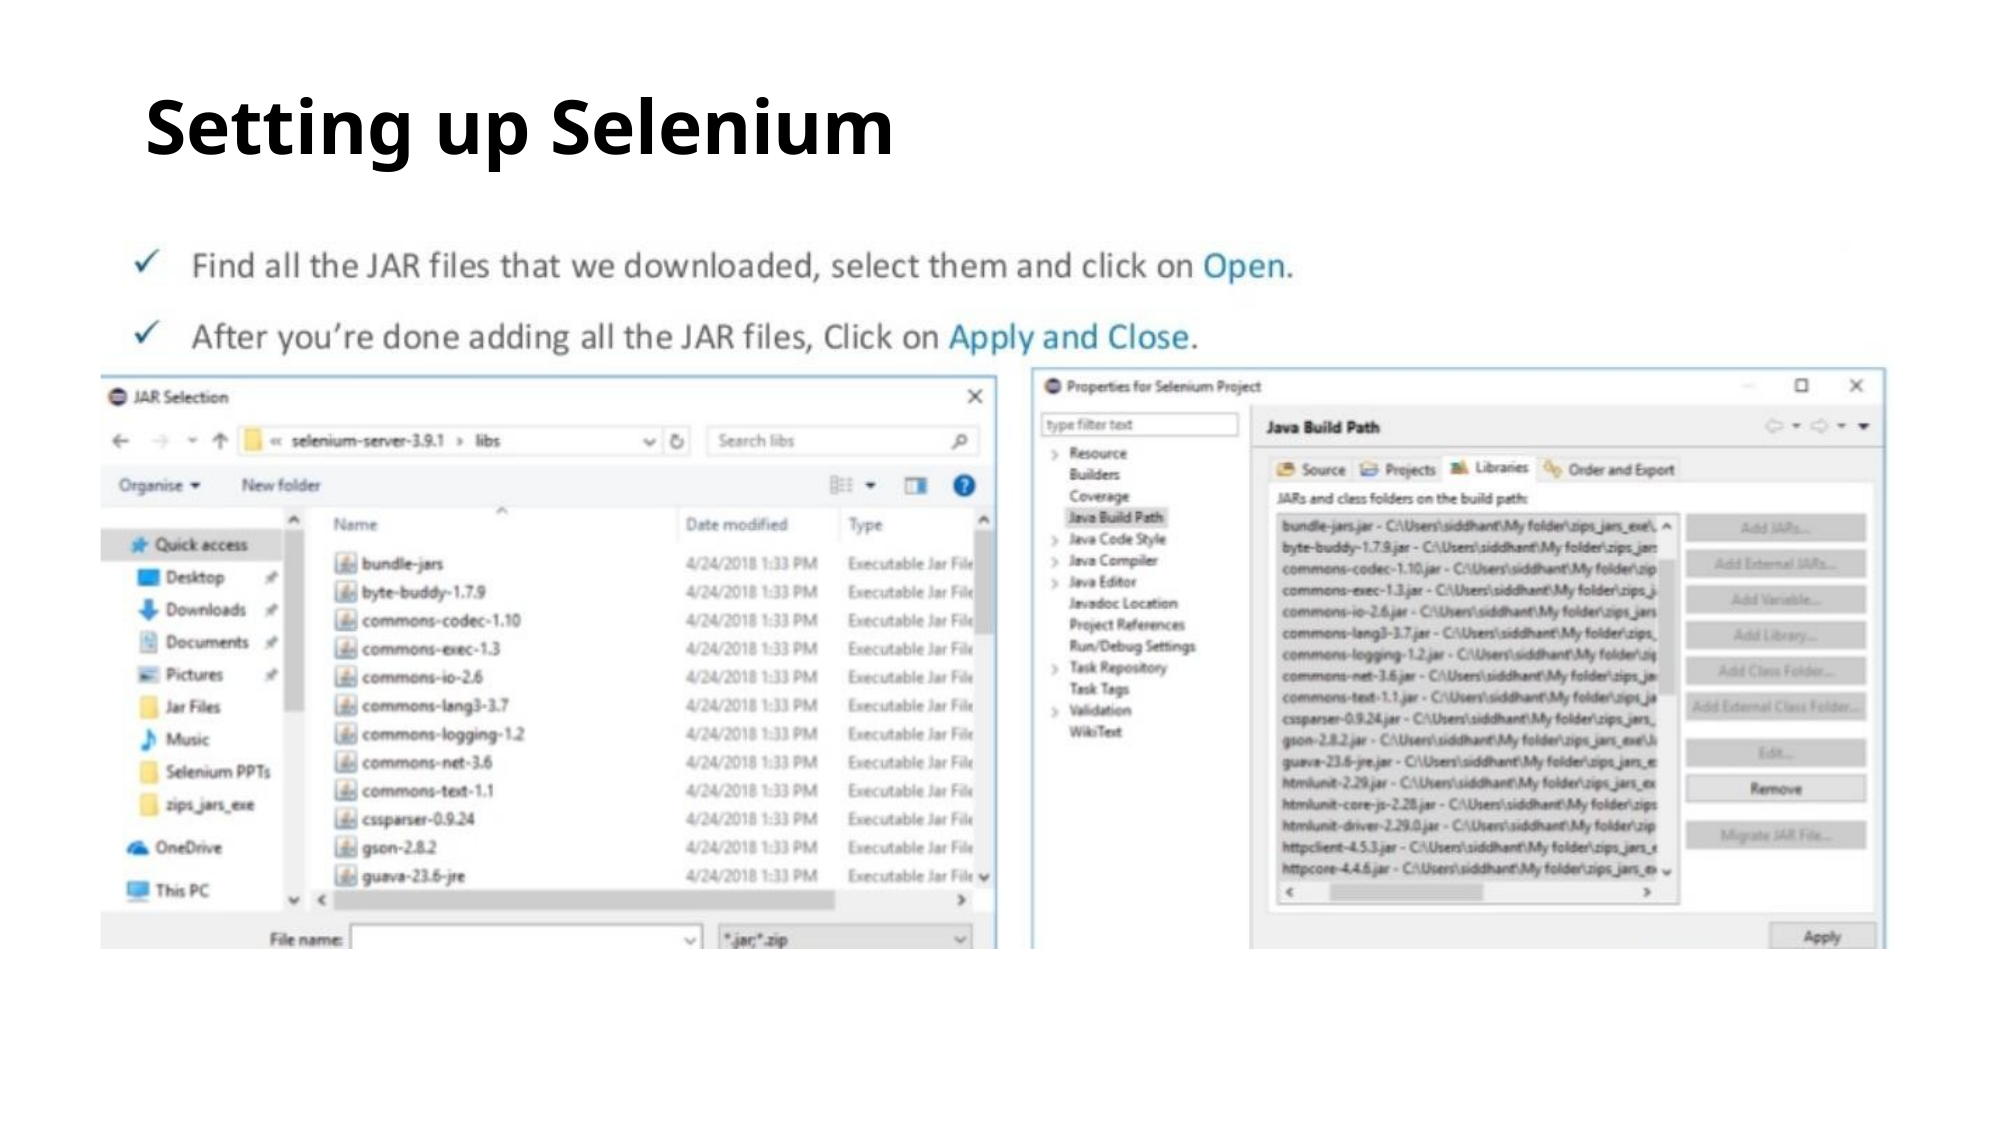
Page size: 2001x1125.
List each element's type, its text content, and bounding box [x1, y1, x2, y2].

text_box [100, 241, 1894, 949]
title Setting up Selenium [143, 77, 979, 241]
